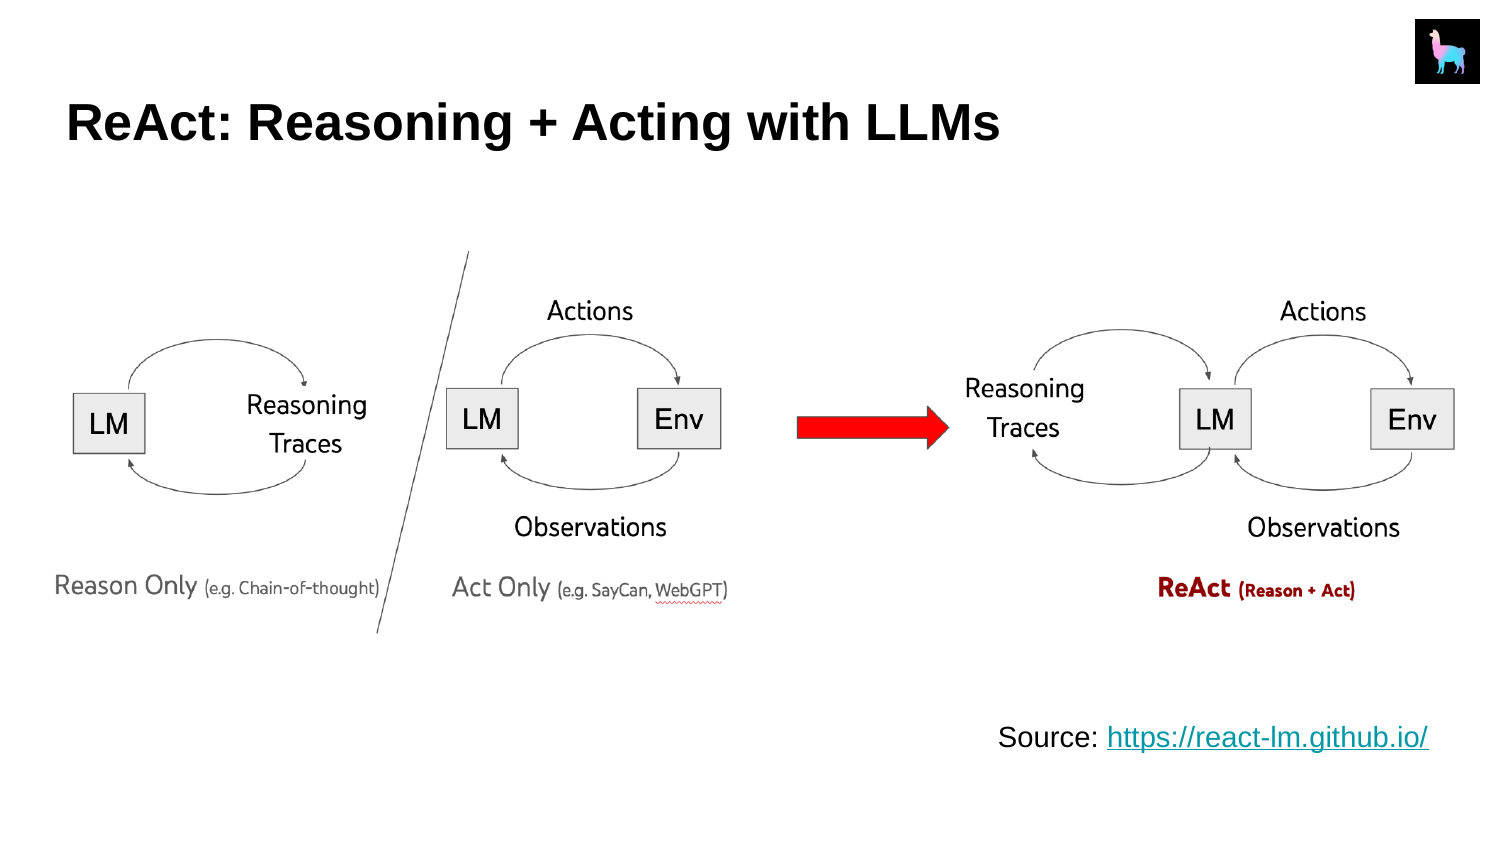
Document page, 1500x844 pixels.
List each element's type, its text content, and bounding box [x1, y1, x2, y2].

picture [24, 251, 1476, 643]
picture [1415, 19, 1480, 84]
title ReAct: Reasoning + Acting with LLMs [51, 72, 1449, 167]
text_box Source: https://react-lm.github.io/ [982, 702, 1475, 803]
